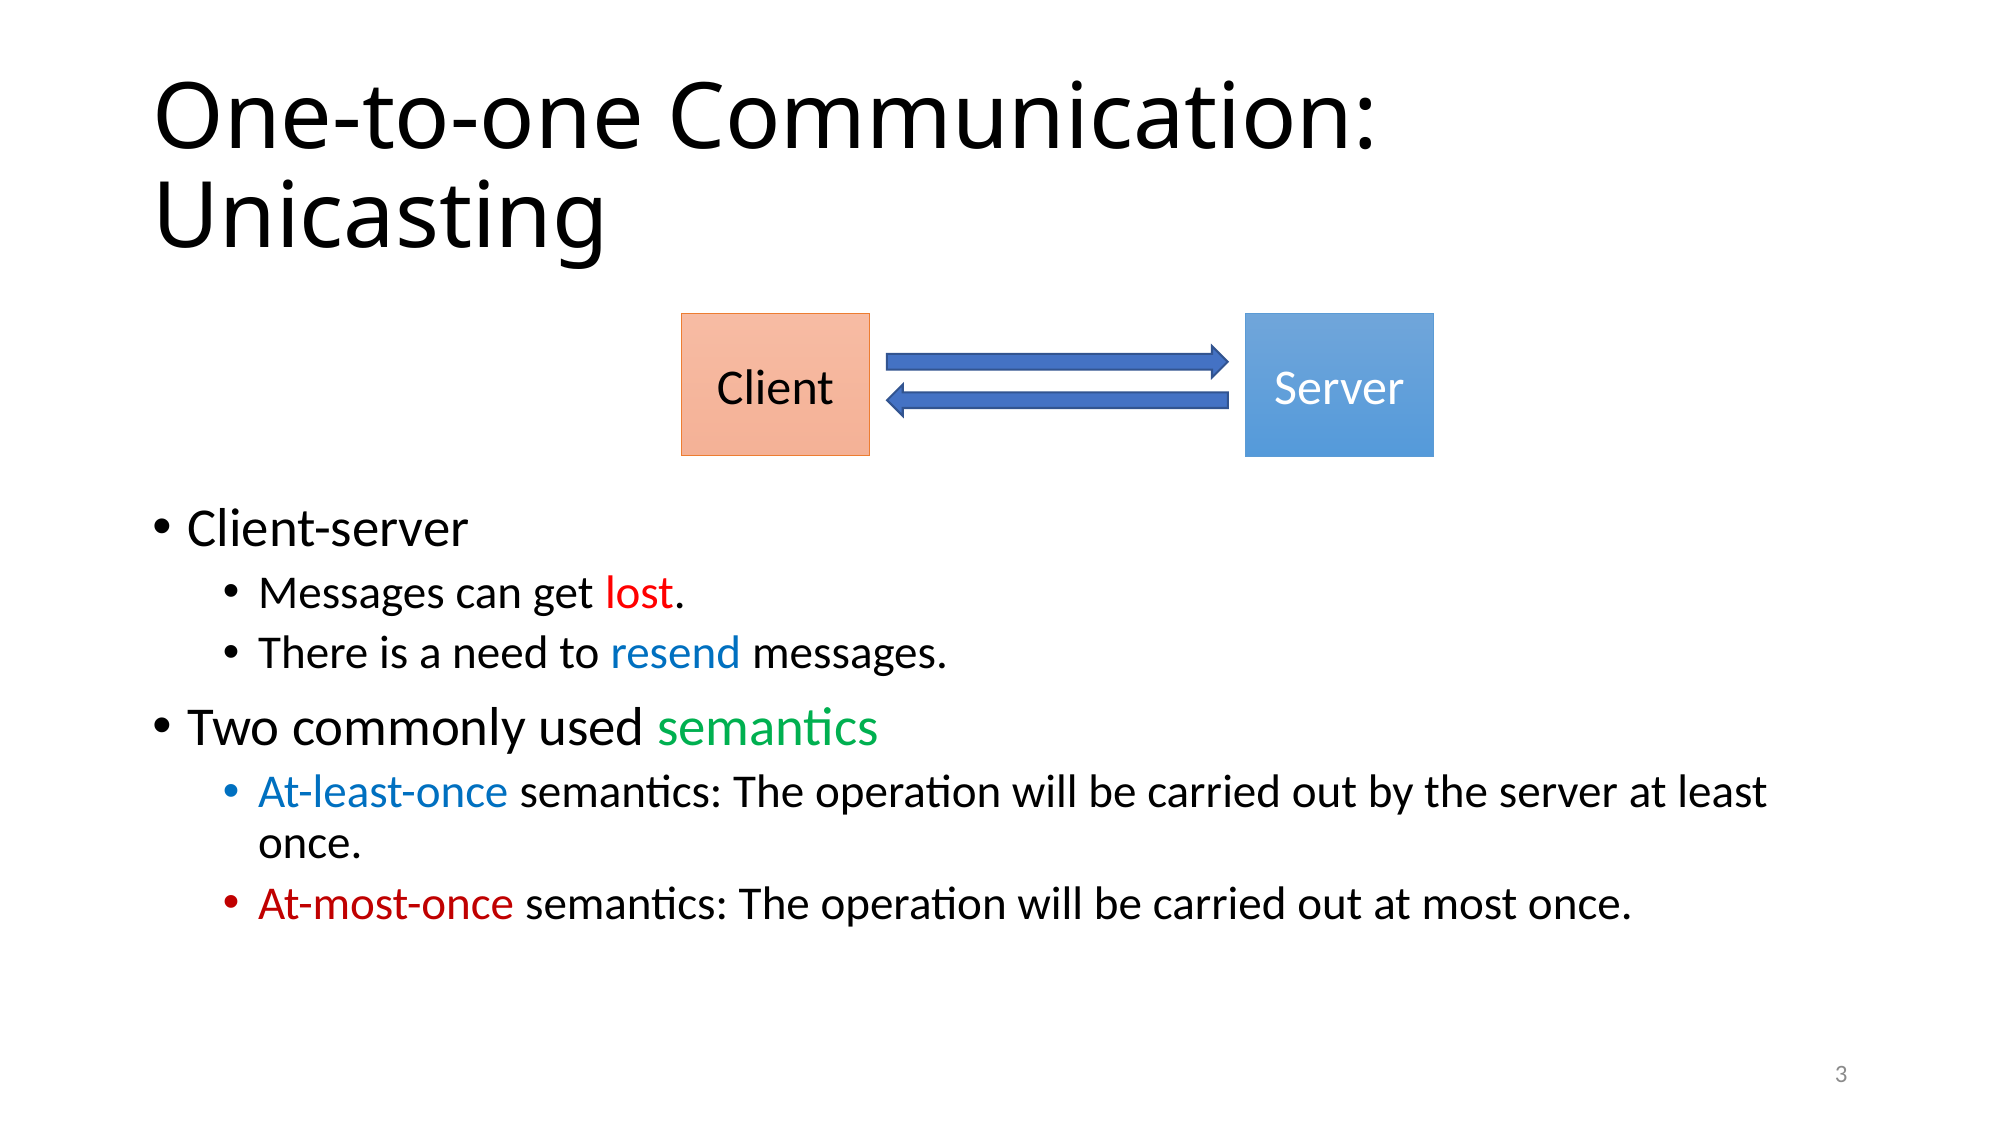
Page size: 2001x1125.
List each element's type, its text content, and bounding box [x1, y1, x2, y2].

text_box Server [1245, 313, 1434, 457]
text_box [885, 381, 1229, 419]
list Client-server Messages can get lost. There is a need to resend messages. Two commonly used semantics At-least-once semantics: The operation will be carried out by the server at least once. At-most-once semantics: The operation will be carried out at most once. [137, 491, 1863, 938]
title One-to-one Communication: Unicasting [137, 59, 1863, 278]
text_box [885, 343, 1230, 380]
text_box Client [681, 313, 870, 456]
slide_number 3 [1412, 1042, 1863, 1103]
